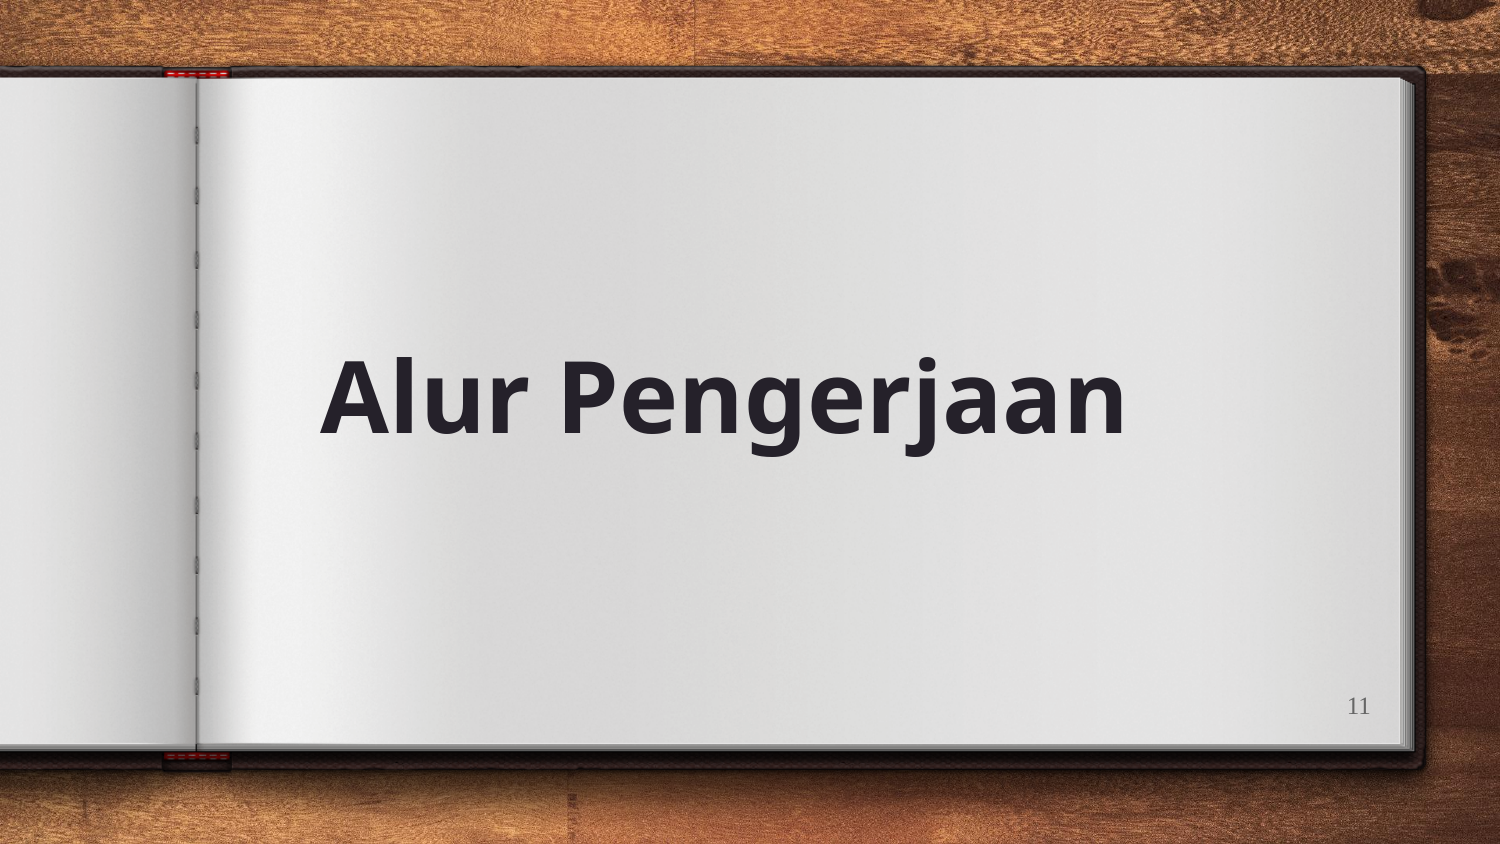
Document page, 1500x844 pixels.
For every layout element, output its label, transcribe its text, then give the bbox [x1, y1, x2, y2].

picture [0, 0, 1500, 844]
title Alur Pengerjaan [305, 277, 1258, 469]
slide_number 11 [1295, 672, 1386, 737]
